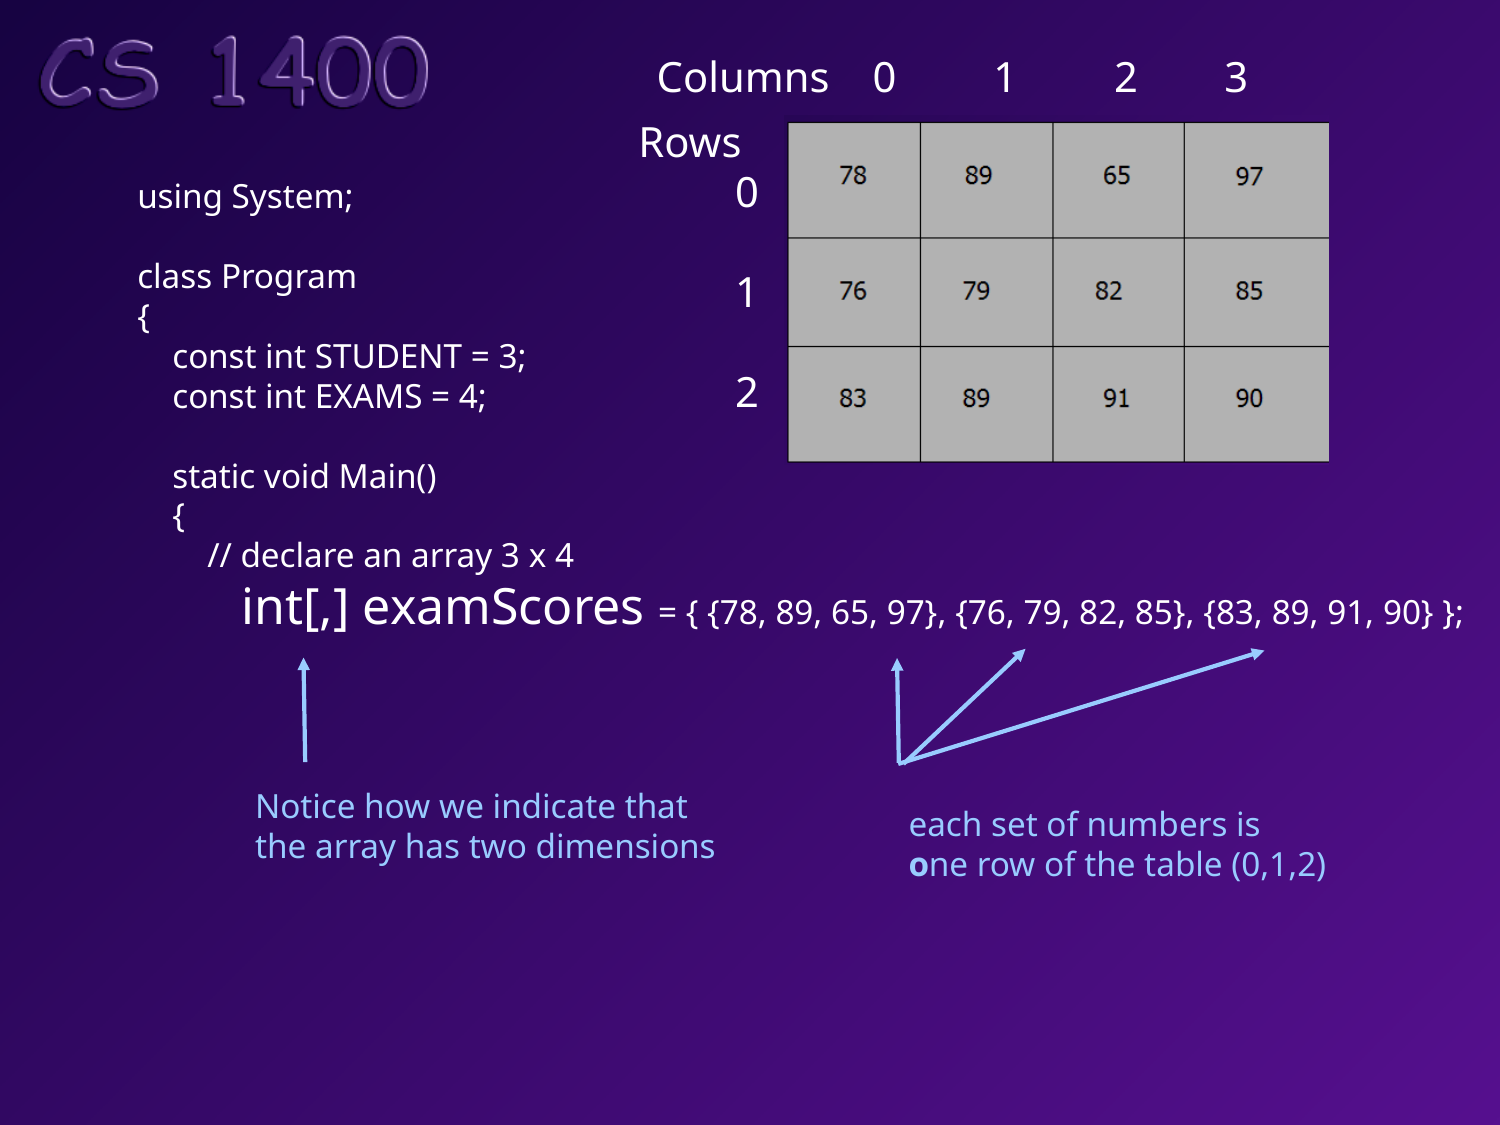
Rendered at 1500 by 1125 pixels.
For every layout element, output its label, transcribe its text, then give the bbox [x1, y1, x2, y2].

text_box Notice how we indicate that the array has two dimensions [240, 777, 732, 873]
text_box each set of numbers is one row of the table (0,1,2) [893, 795, 1342, 891]
text_box Rows 0 1 2 [623, 108, 774, 424]
picture [0, 0, 1500, 1125]
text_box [897, 650, 1265, 765]
text_box Columns 0 1 2 3 [641, 43, 1264, 109]
text_box using System; class Program { const int STUDENT = 3; const int EXAMS = 4; static void Main() { // declare an array 3 x 4 int[,] examScores = { {78, 89, 65, 97}, {76, 79, 82, 85}, {83, 89, 91, 90} }; [122, 167, 1481, 682]
